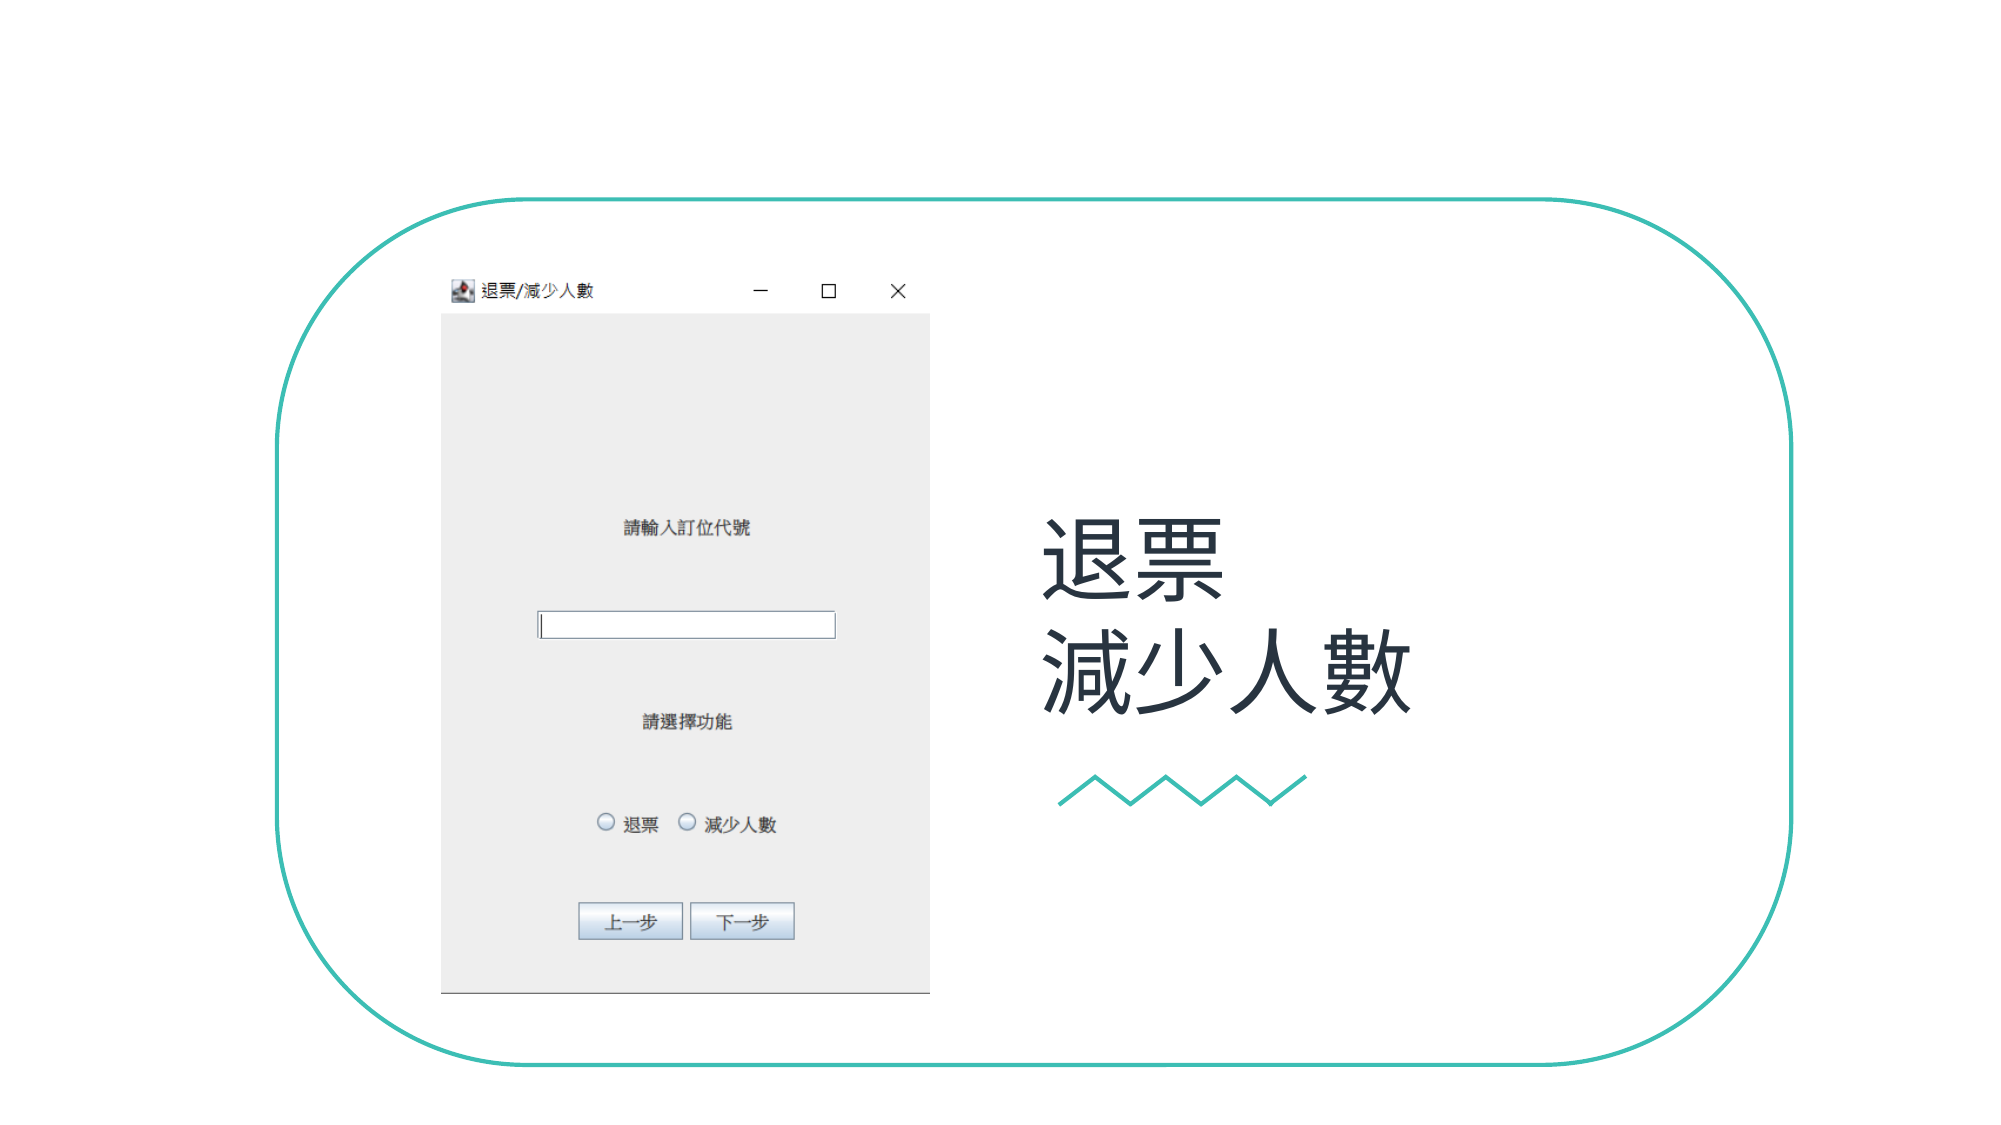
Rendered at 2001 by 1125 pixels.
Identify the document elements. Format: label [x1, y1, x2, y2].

picture [440, 269, 931, 995]
text_box [1058, 775, 1307, 806]
text_box [276, 199, 1792, 1065]
